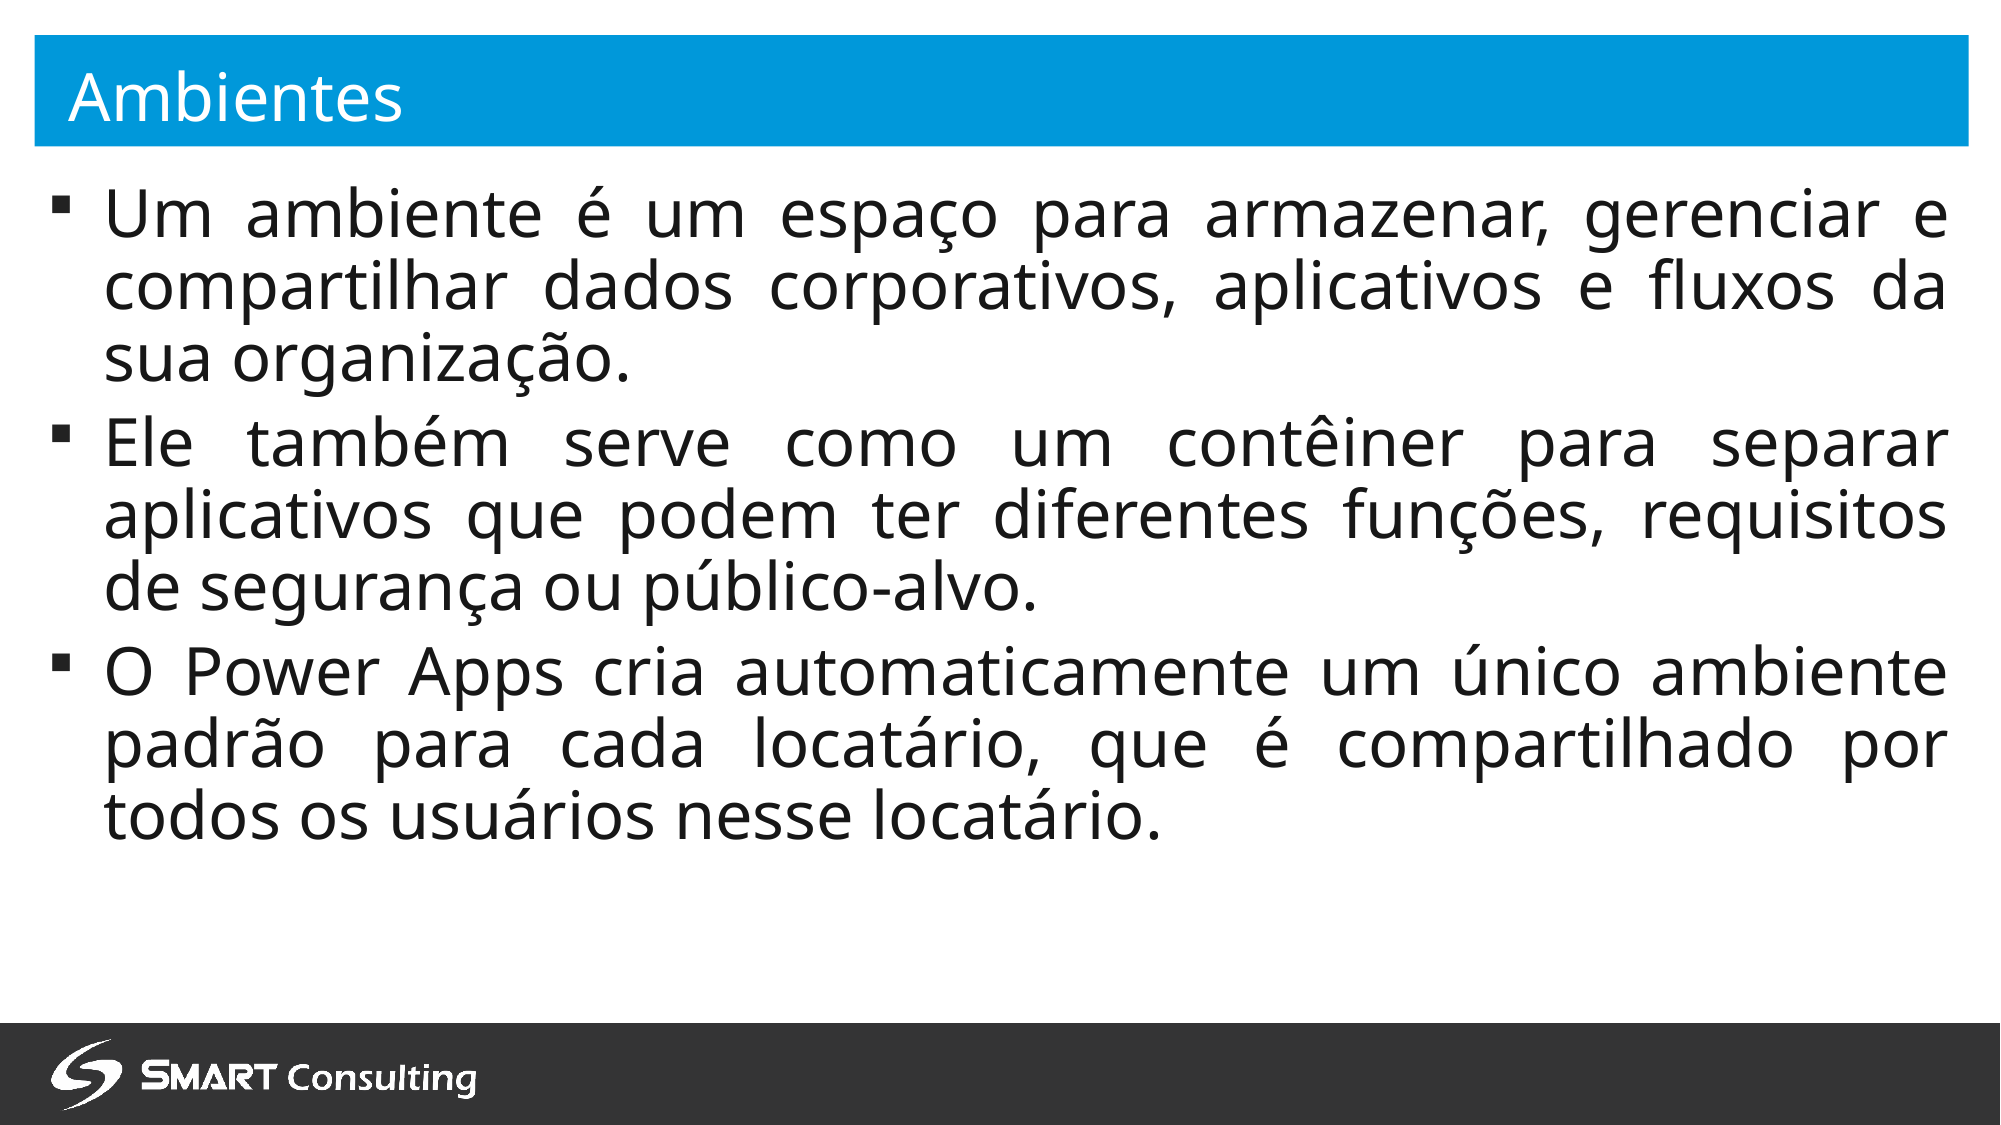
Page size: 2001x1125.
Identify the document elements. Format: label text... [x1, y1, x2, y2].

text_box Um ambiente é um espaço para armazenar, gerenciar e compartilhar dados corporativos, aplicativos e fluxos da sua organização. Ele também serve como um contêiner para separar aplicativos que podem ter diferentes funções, requisitos de segurança ou público-alvo. O Power Apps cria automaticamente um único ambiente padrão para cada locatário, que é compartilhado por todos os usuários nesse locatário. [32, 172, 1967, 1007]
picture [51, 1039, 476, 1111]
title Ambientes [53, 47, 1945, 135]
